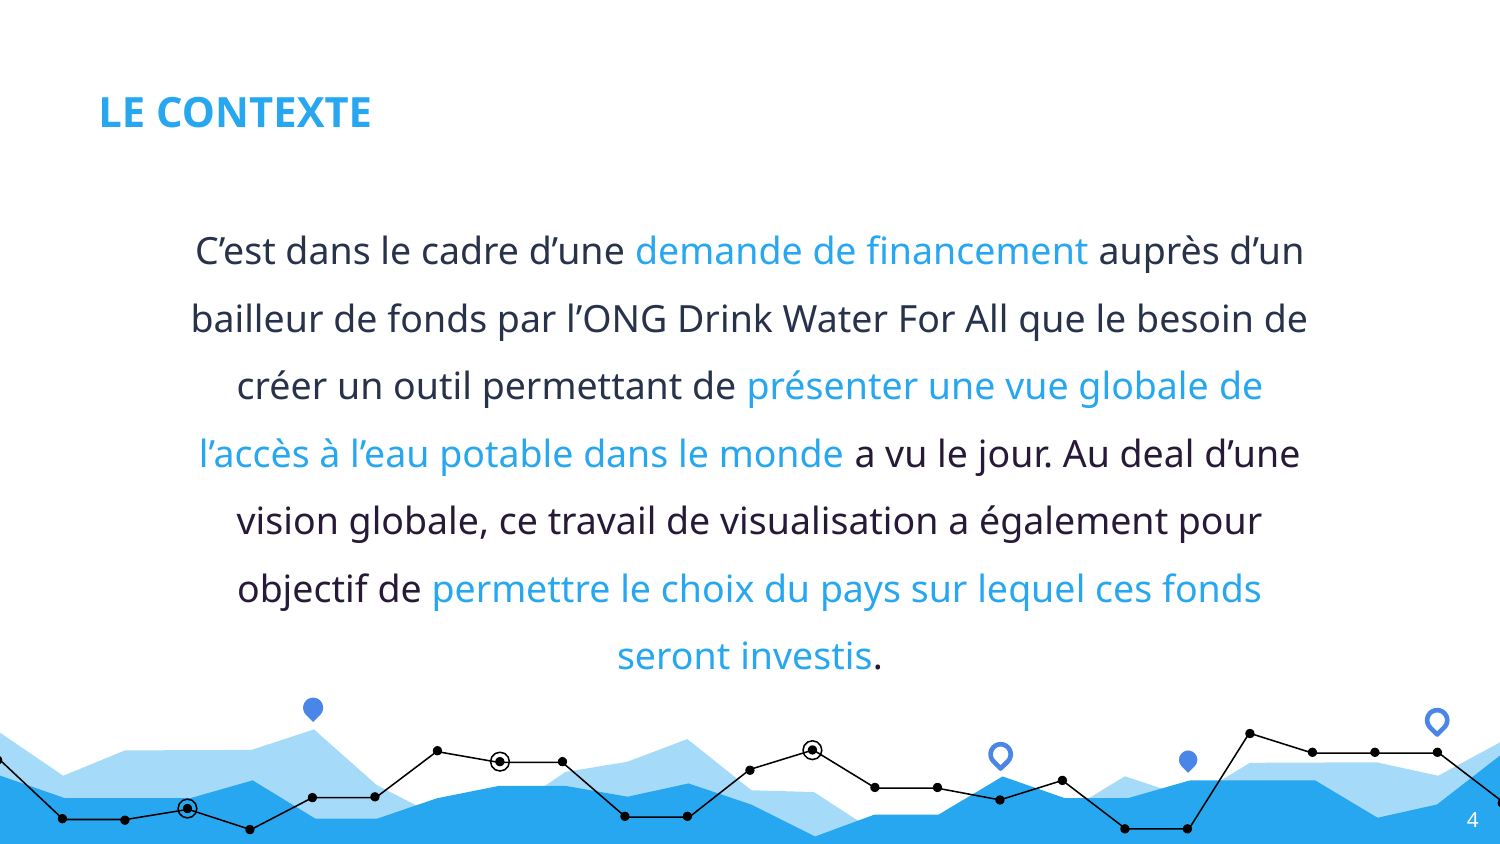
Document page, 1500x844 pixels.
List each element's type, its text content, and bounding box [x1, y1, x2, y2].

title LE CONTEXTE [83, 52, 1231, 170]
list C’est dans le cadre d’une demande de financement auprès d’un bailleur de fonds par l’ONG Drink Water For All que le besoin de créer un outil permettant de présenter une vue globale de l’accès à l’eau potable dans le monde a vu le jour. Au deal d’une vision globale, ce travail de visualisation a également pour objectif de permettre le choix du pays sur lequel ces fonds seront investis. [170, 189, 1329, 622]
slide_number ‹#› [1403, 791, 1494, 844]
